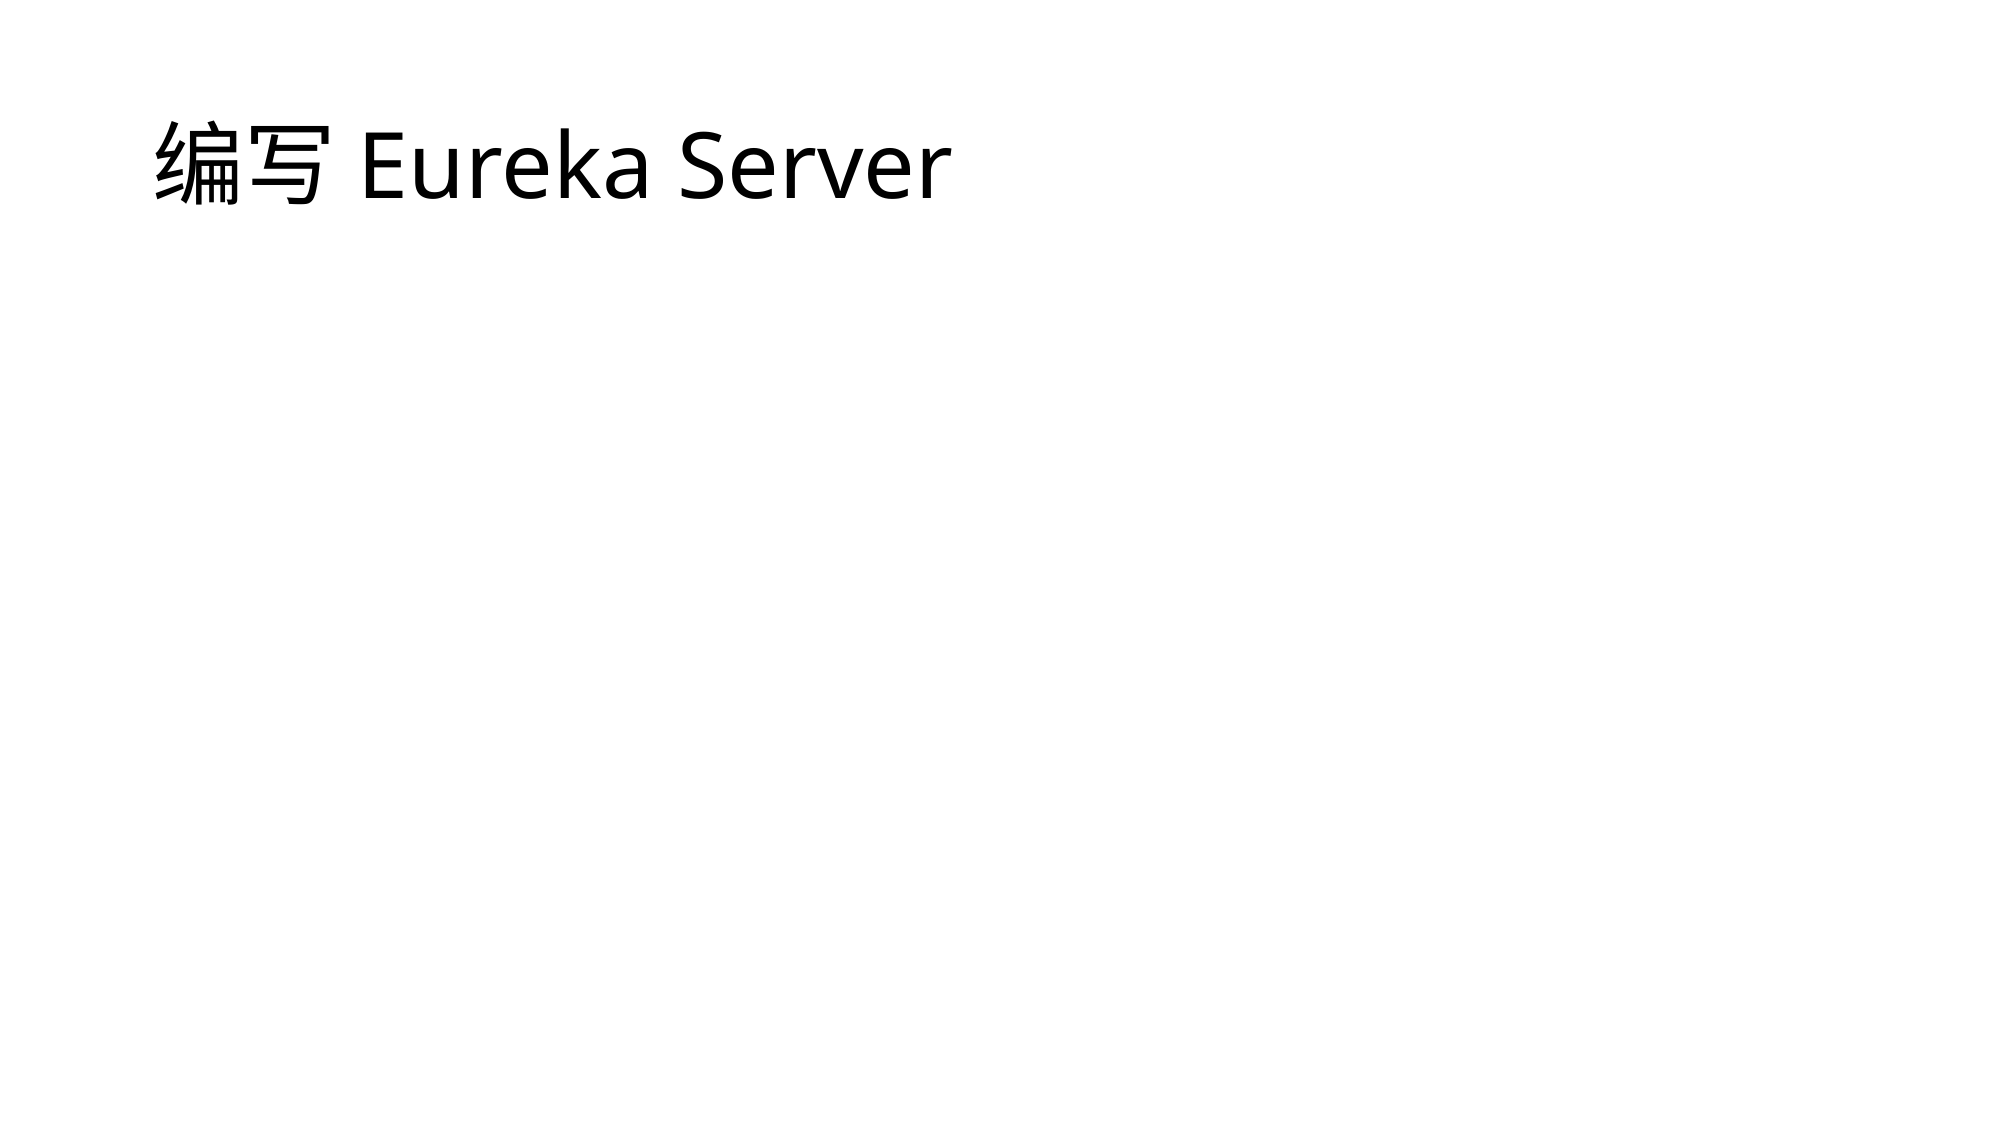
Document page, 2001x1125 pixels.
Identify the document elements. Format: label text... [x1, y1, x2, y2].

title 编写Eureka Server [137, 59, 1863, 278]
